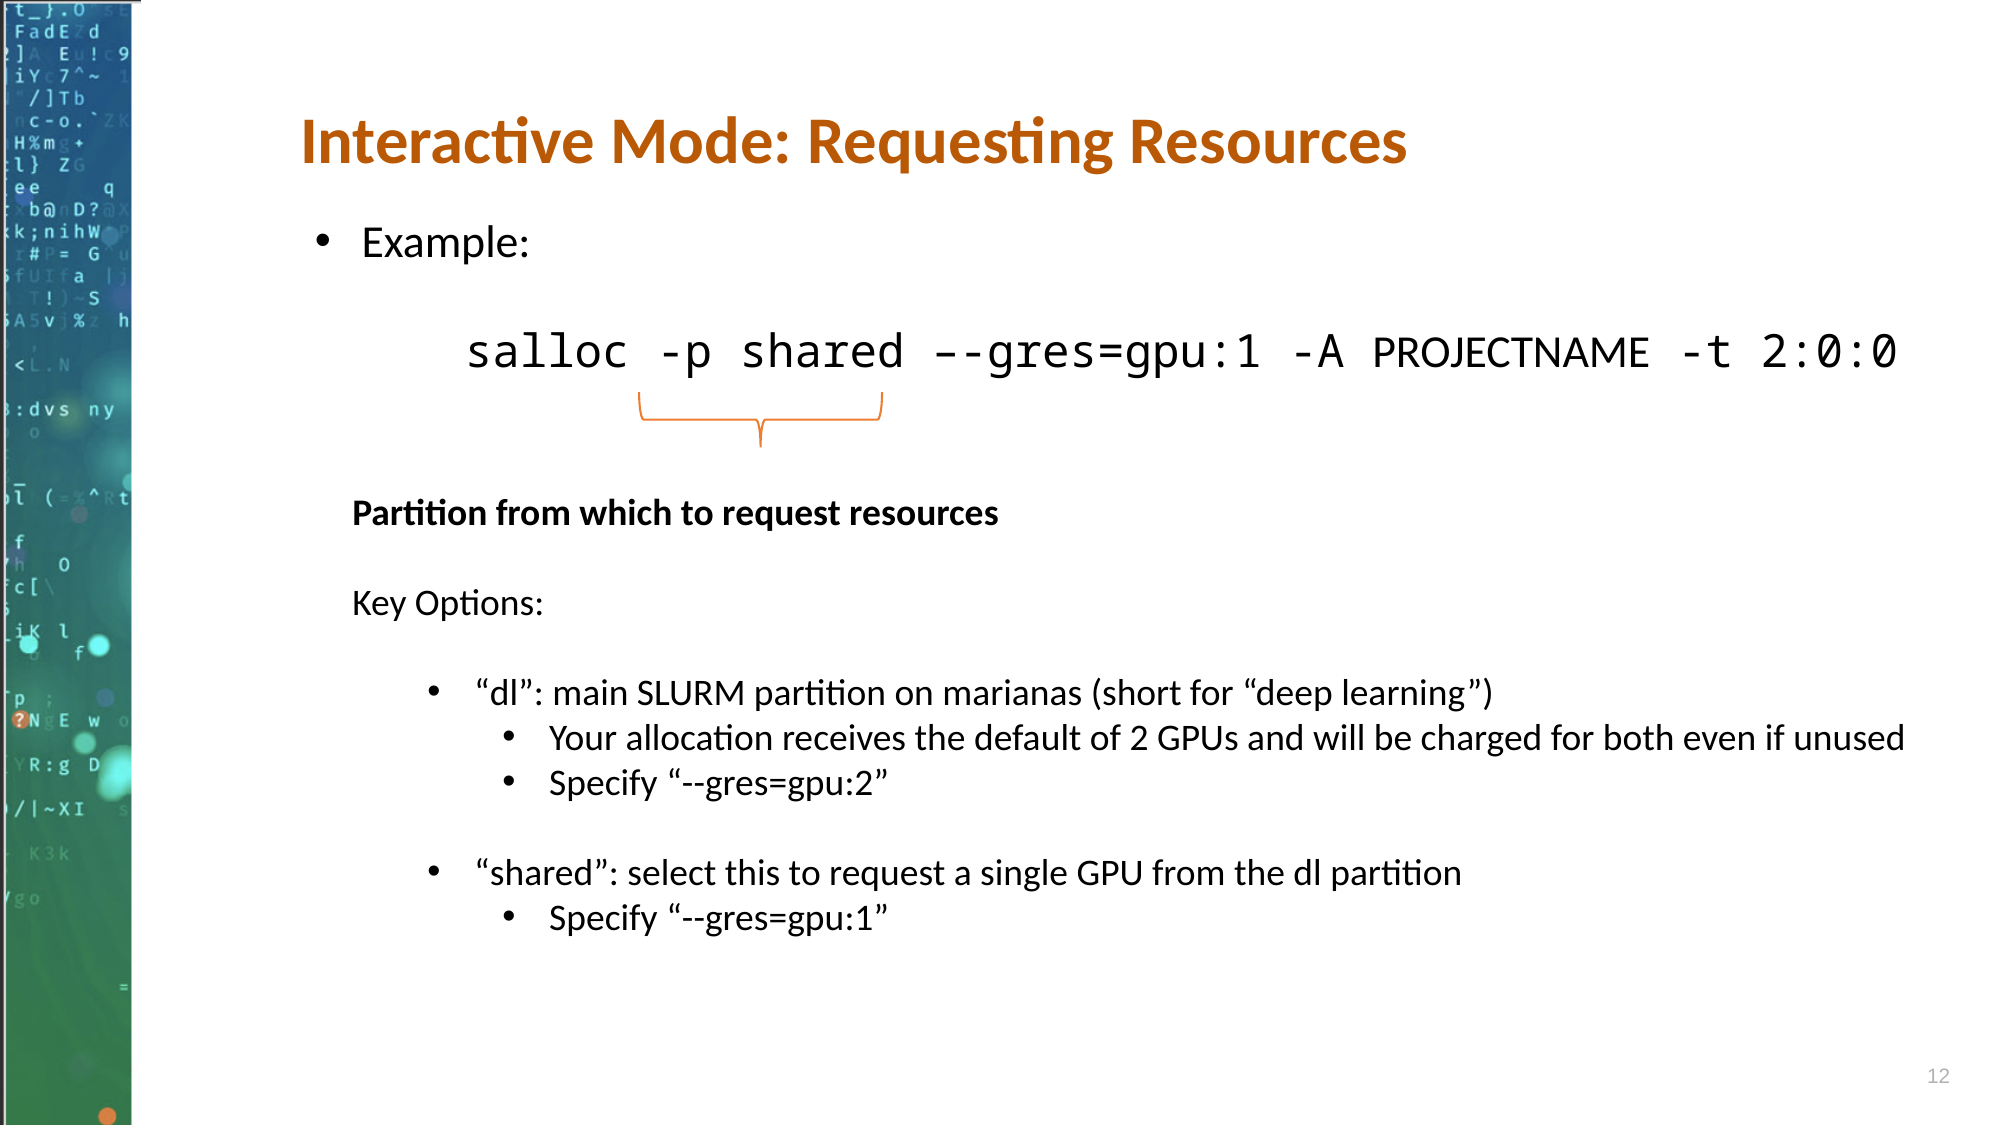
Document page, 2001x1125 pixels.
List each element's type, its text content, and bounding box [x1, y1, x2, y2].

text_box [638, 392, 883, 448]
slide_number 12 [1890, 1050, 1950, 1088]
picture [0, 0, 141, 1125]
text_box Partition from which to request resources Key Options: “dl”: main SLURM partition on marianas (short for “deep learning”) Your allocation receives the default of 2 GPUs and will be charged for both even if unused Specify “--gres=gpu:2” “shared”: select this to request a single GPU from the dl partition Specify “--gres=gpu:1” [337, 481, 1965, 1036]
text_box Example: salloc -p shared –-gres=gpu:1 -A PROJECTNAME -t 2:0:0 [300, 204, 1938, 385]
title Interactive Mode: Requesting Resources [300, 59, 1950, 225]
